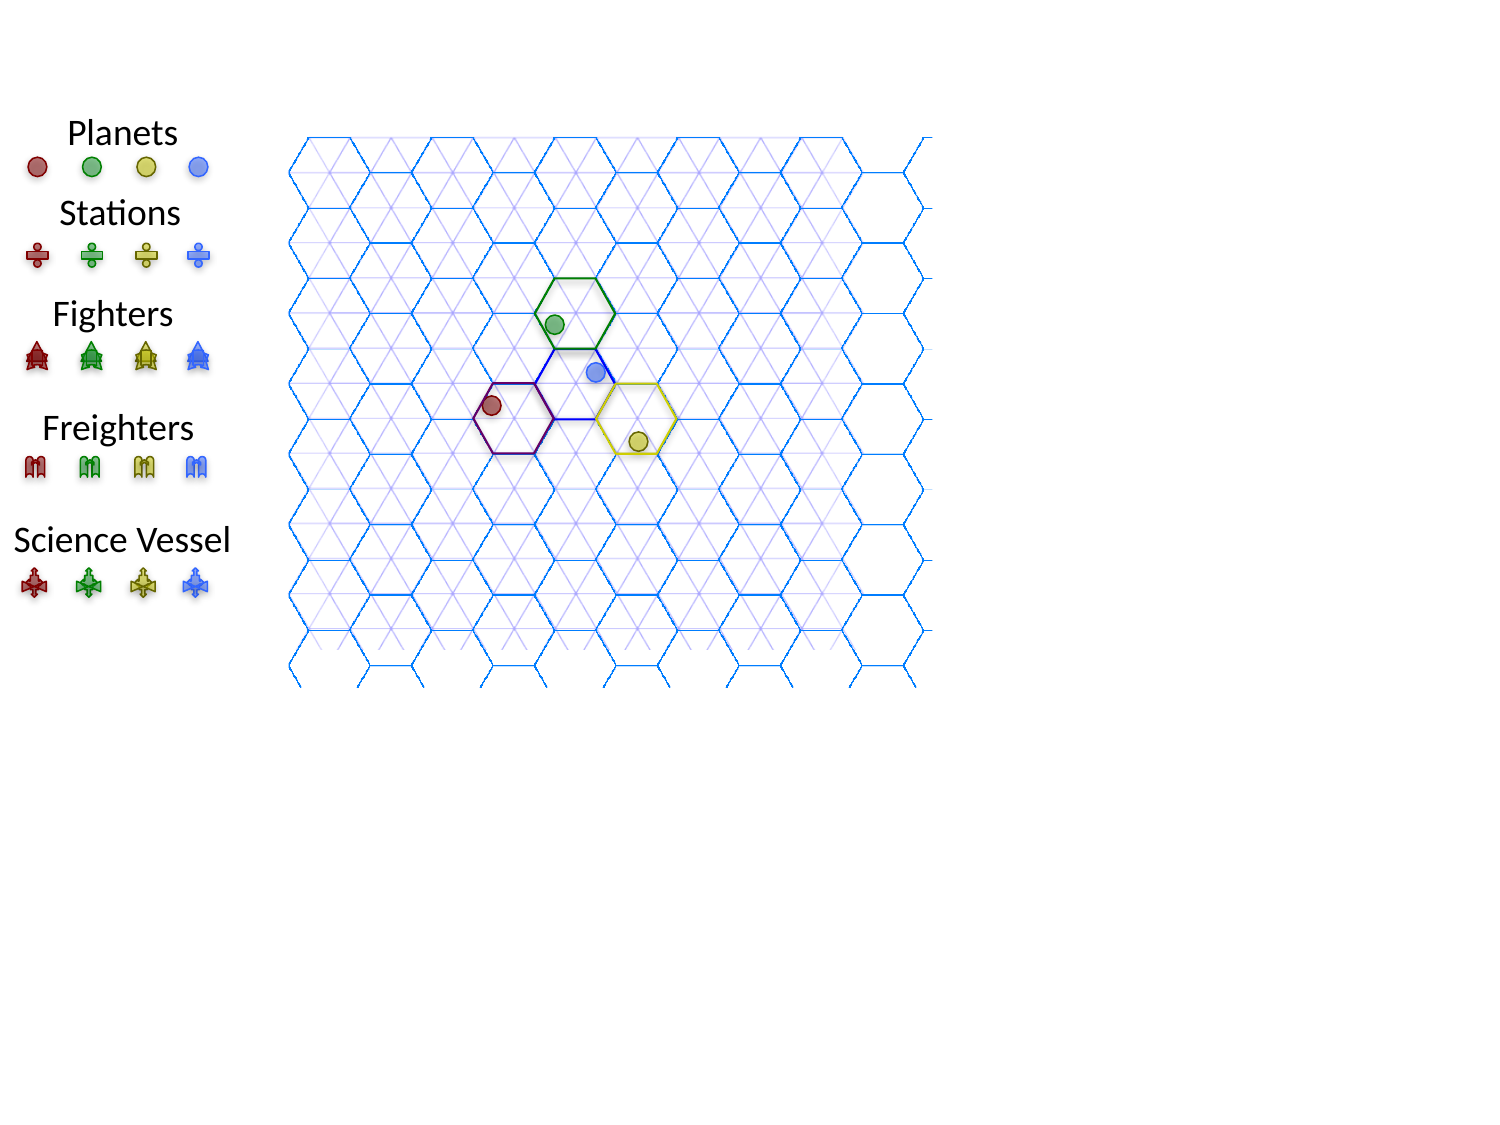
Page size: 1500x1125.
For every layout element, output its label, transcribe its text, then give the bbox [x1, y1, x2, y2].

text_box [26, 341, 48, 370]
text_box [27, 156, 48, 178]
text_box [136, 161, 157, 178]
text_box Freighters [27, 395, 210, 456]
text_box [187, 242, 210, 268]
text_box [80, 341, 103, 370]
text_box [134, 456, 154, 478]
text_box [80, 456, 100, 478]
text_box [21, 567, 47, 598]
text_box Fighters [37, 281, 189, 341]
text_box [81, 161, 103, 178]
text_box [135, 242, 158, 268]
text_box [187, 341, 209, 370]
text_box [275, 77, 933, 689]
text_box Stations [44, 181, 197, 241]
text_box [183, 567, 208, 598]
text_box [186, 456, 206, 478]
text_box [135, 341, 157, 370]
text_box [76, 567, 101, 598]
text_box Science Vessel [0, 507, 247, 567]
text_box [81, 242, 103, 268]
text_box Planets [52, 100, 194, 161]
text_box [188, 156, 209, 178]
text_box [130, 567, 156, 598]
text_box [26, 242, 49, 268]
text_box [25, 456, 45, 478]
